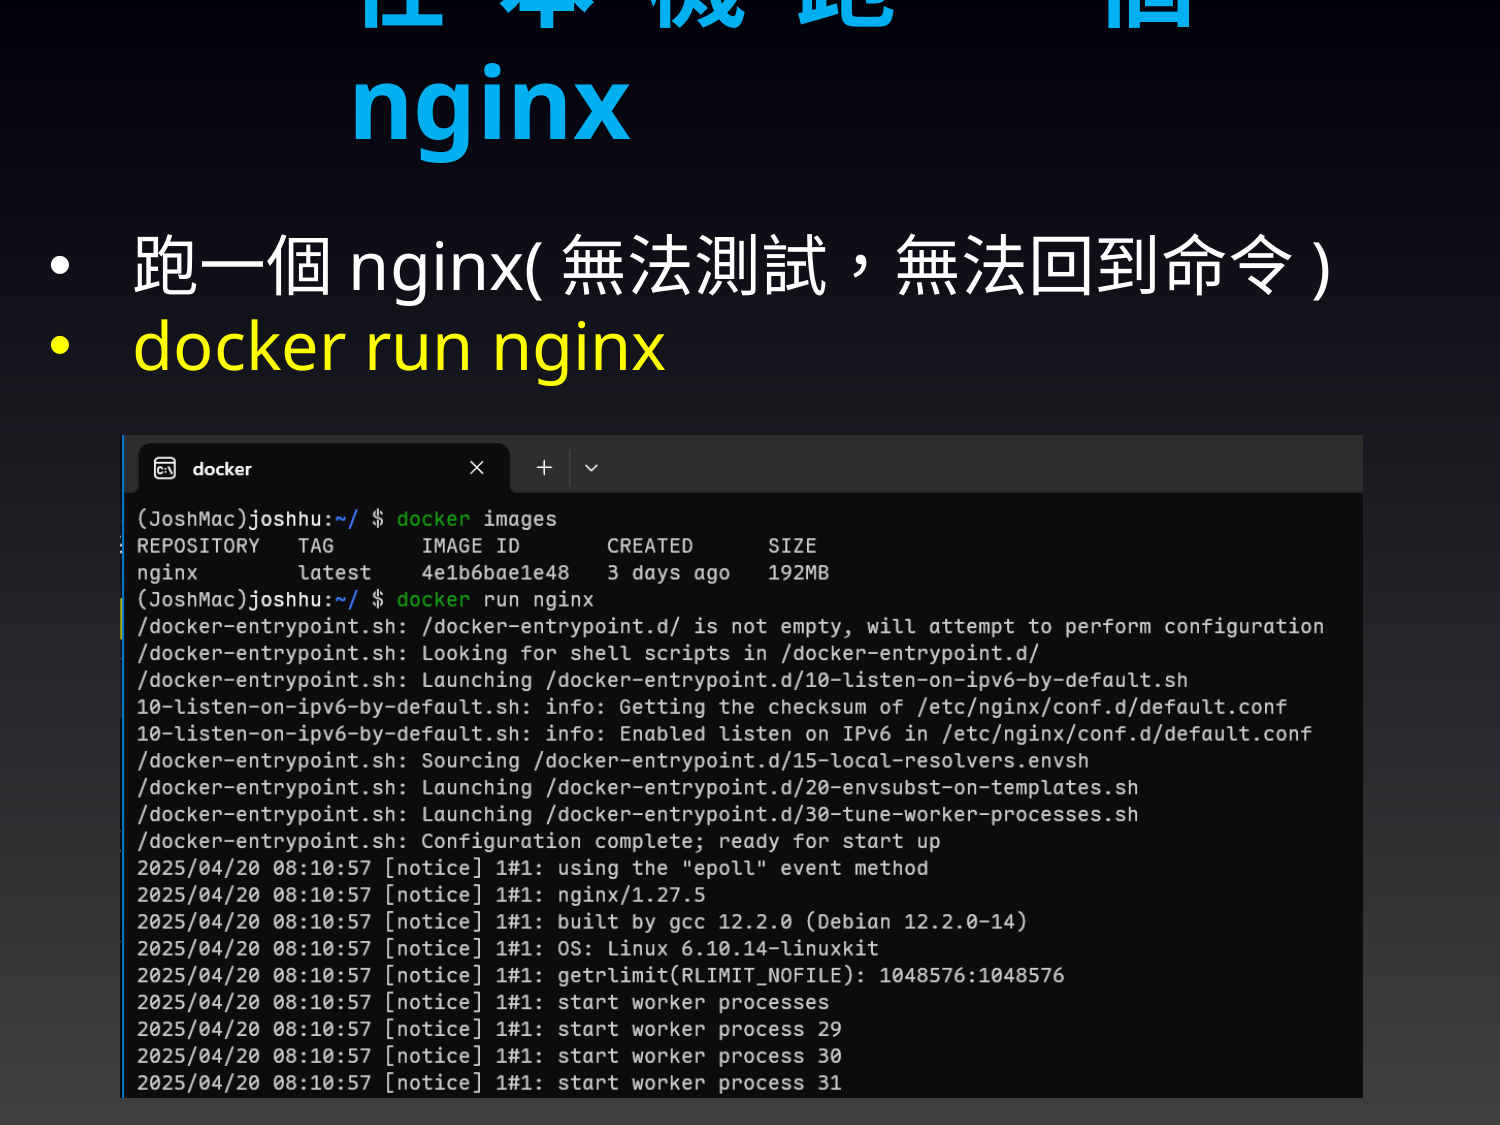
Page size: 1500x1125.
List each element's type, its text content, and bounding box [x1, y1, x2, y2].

text_box 跑一個nginx(無法測試，無法回到命令) docker run nginx [33, 216, 1435, 392]
picture [120, 435, 1363, 1098]
text_box 在本機跑一個nginx [333, 11, 1235, 175]
